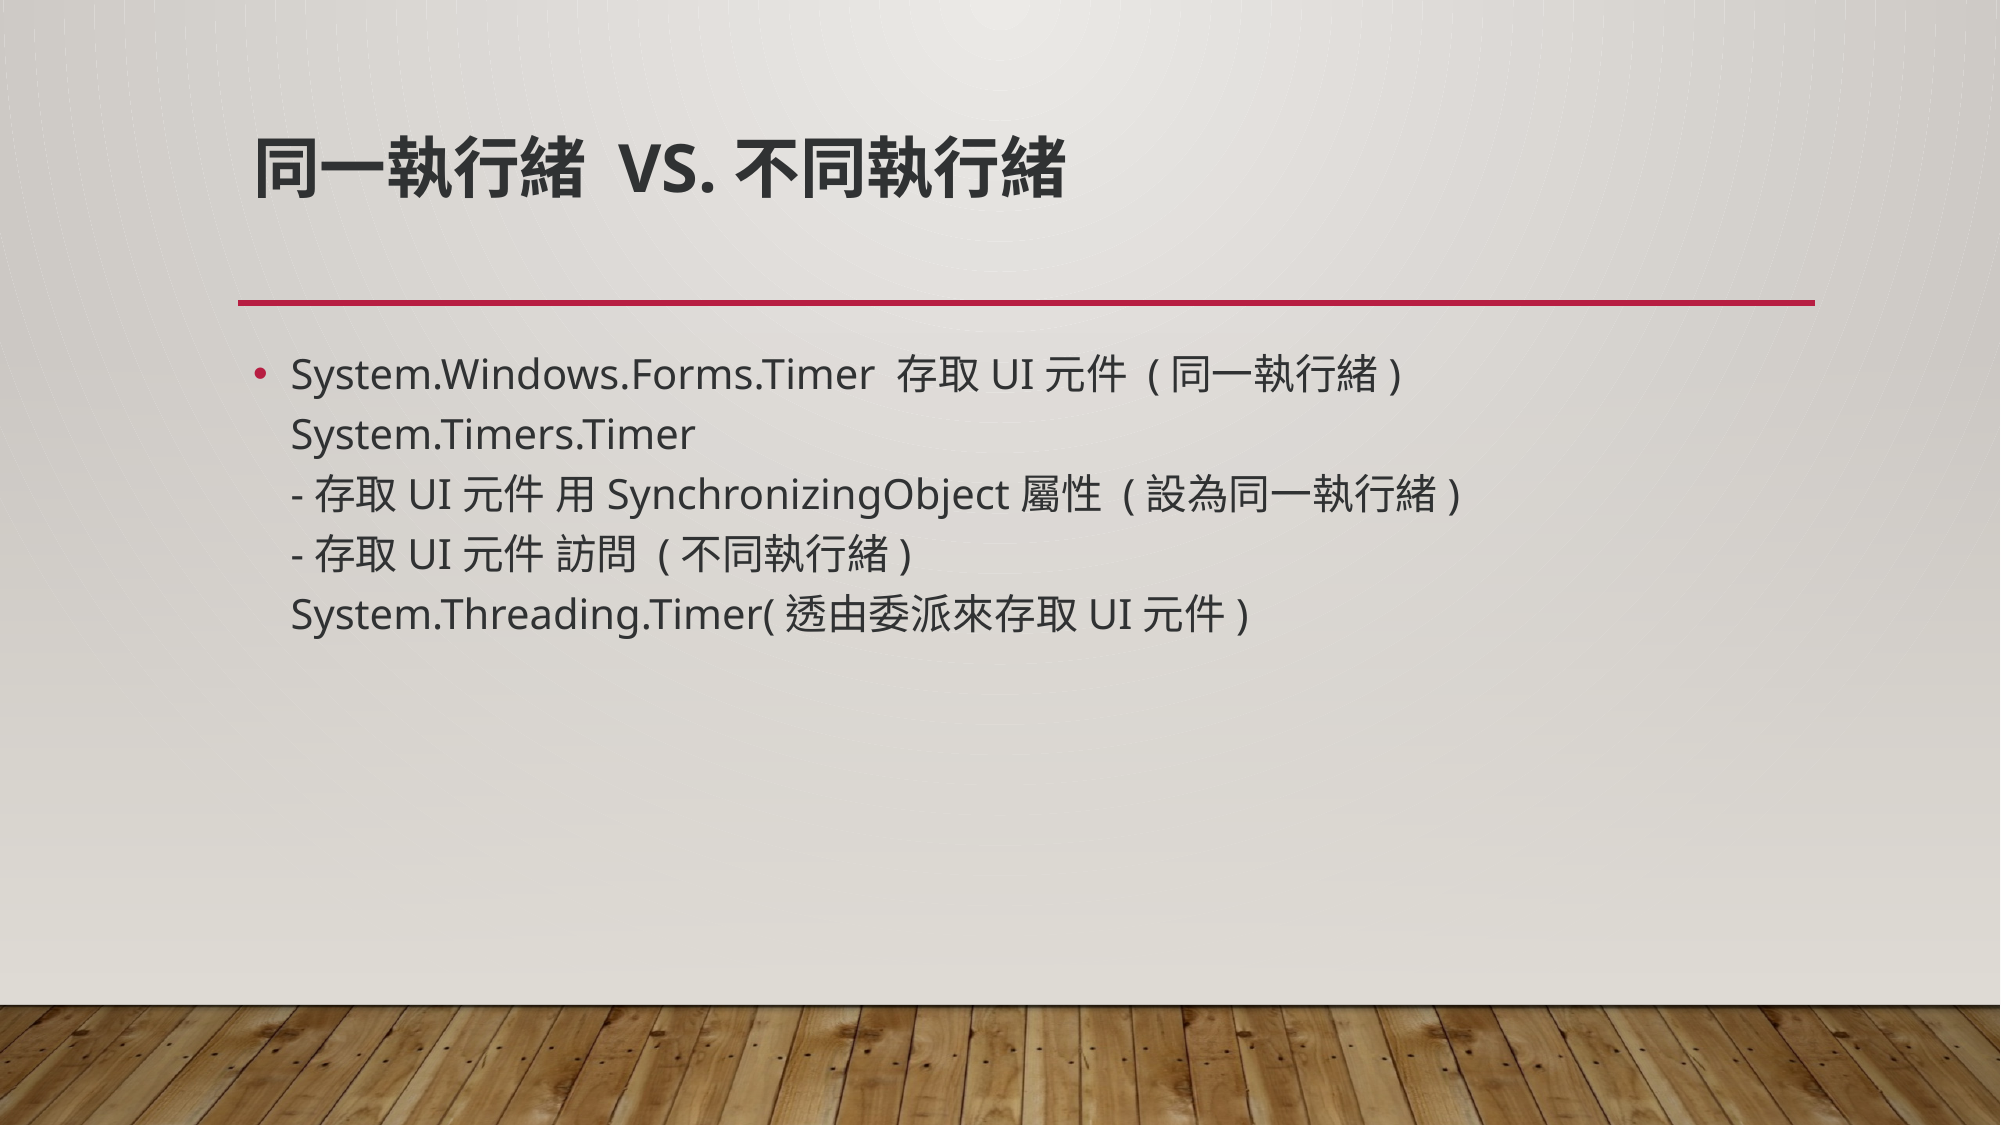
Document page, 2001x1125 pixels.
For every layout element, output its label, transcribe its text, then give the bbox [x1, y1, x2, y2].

picture [0, 1005, 2000, 1125]
list System.Windows.Forms.Timer 存取UI元件 (同一執行緒) System.Timers.Timer -存取UI元件 用SynchronizingObject屬性 (設為同一執行緒) -存取UI元件 訪問 (不同執行緒) System.Threading.Timer(透由委派來存取UI元件) [238, 330, 1814, 683]
title 同一執行緒 VS.不同執行緒 [238, 127, 1814, 300]
